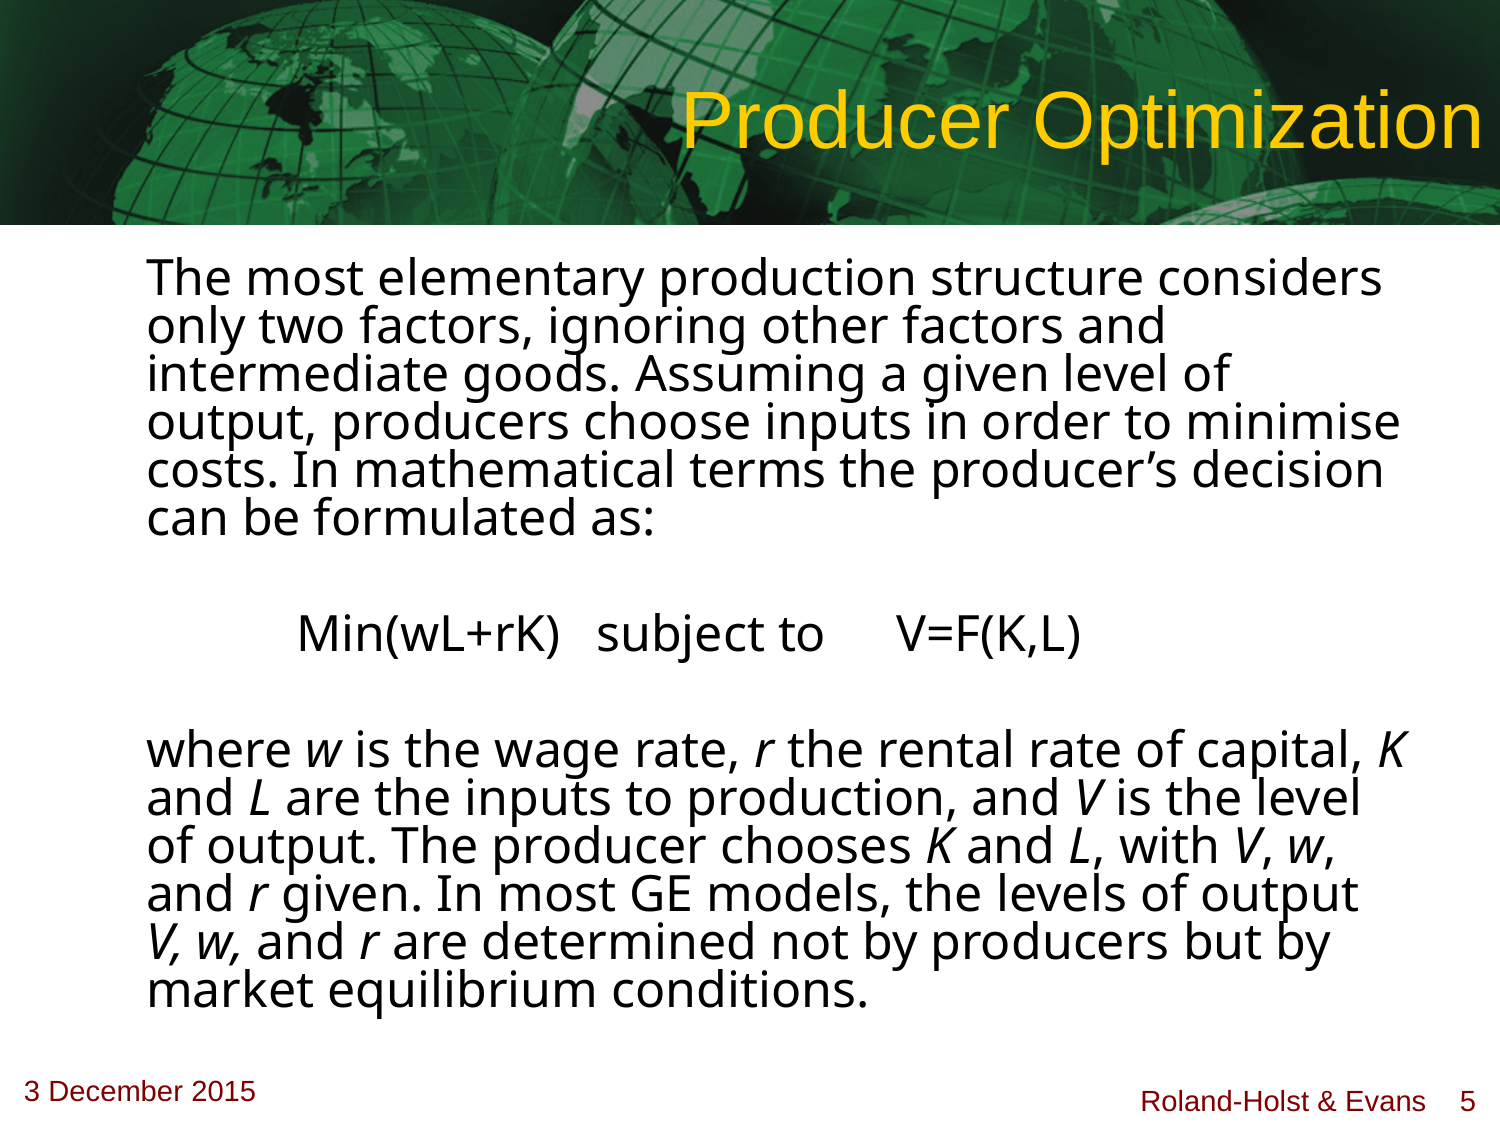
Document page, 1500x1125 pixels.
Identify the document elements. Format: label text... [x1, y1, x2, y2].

title Producer Optimization [382, 22, 1500, 211]
picture [0, 0, 1500, 225]
list The most elementary production structure considers only two factors, ignoring other factors and intermediate goods. Assuming a given level of output, producers choose inputs in order to minimise costs. In mathematical terms the producer’s decision can be formulated as: Min(wL+rK) subject to V=F(K,L) where w is the wage rate, r the rental rate of capital, K and L are the inputs to production, and V is the level of output. The producer chooses K and L, with V, w, and r given. In most GE models, the levels of output V, w, and r are determined not by producers but by market equilibrium conditions. [75, 249, 1425, 1113]
